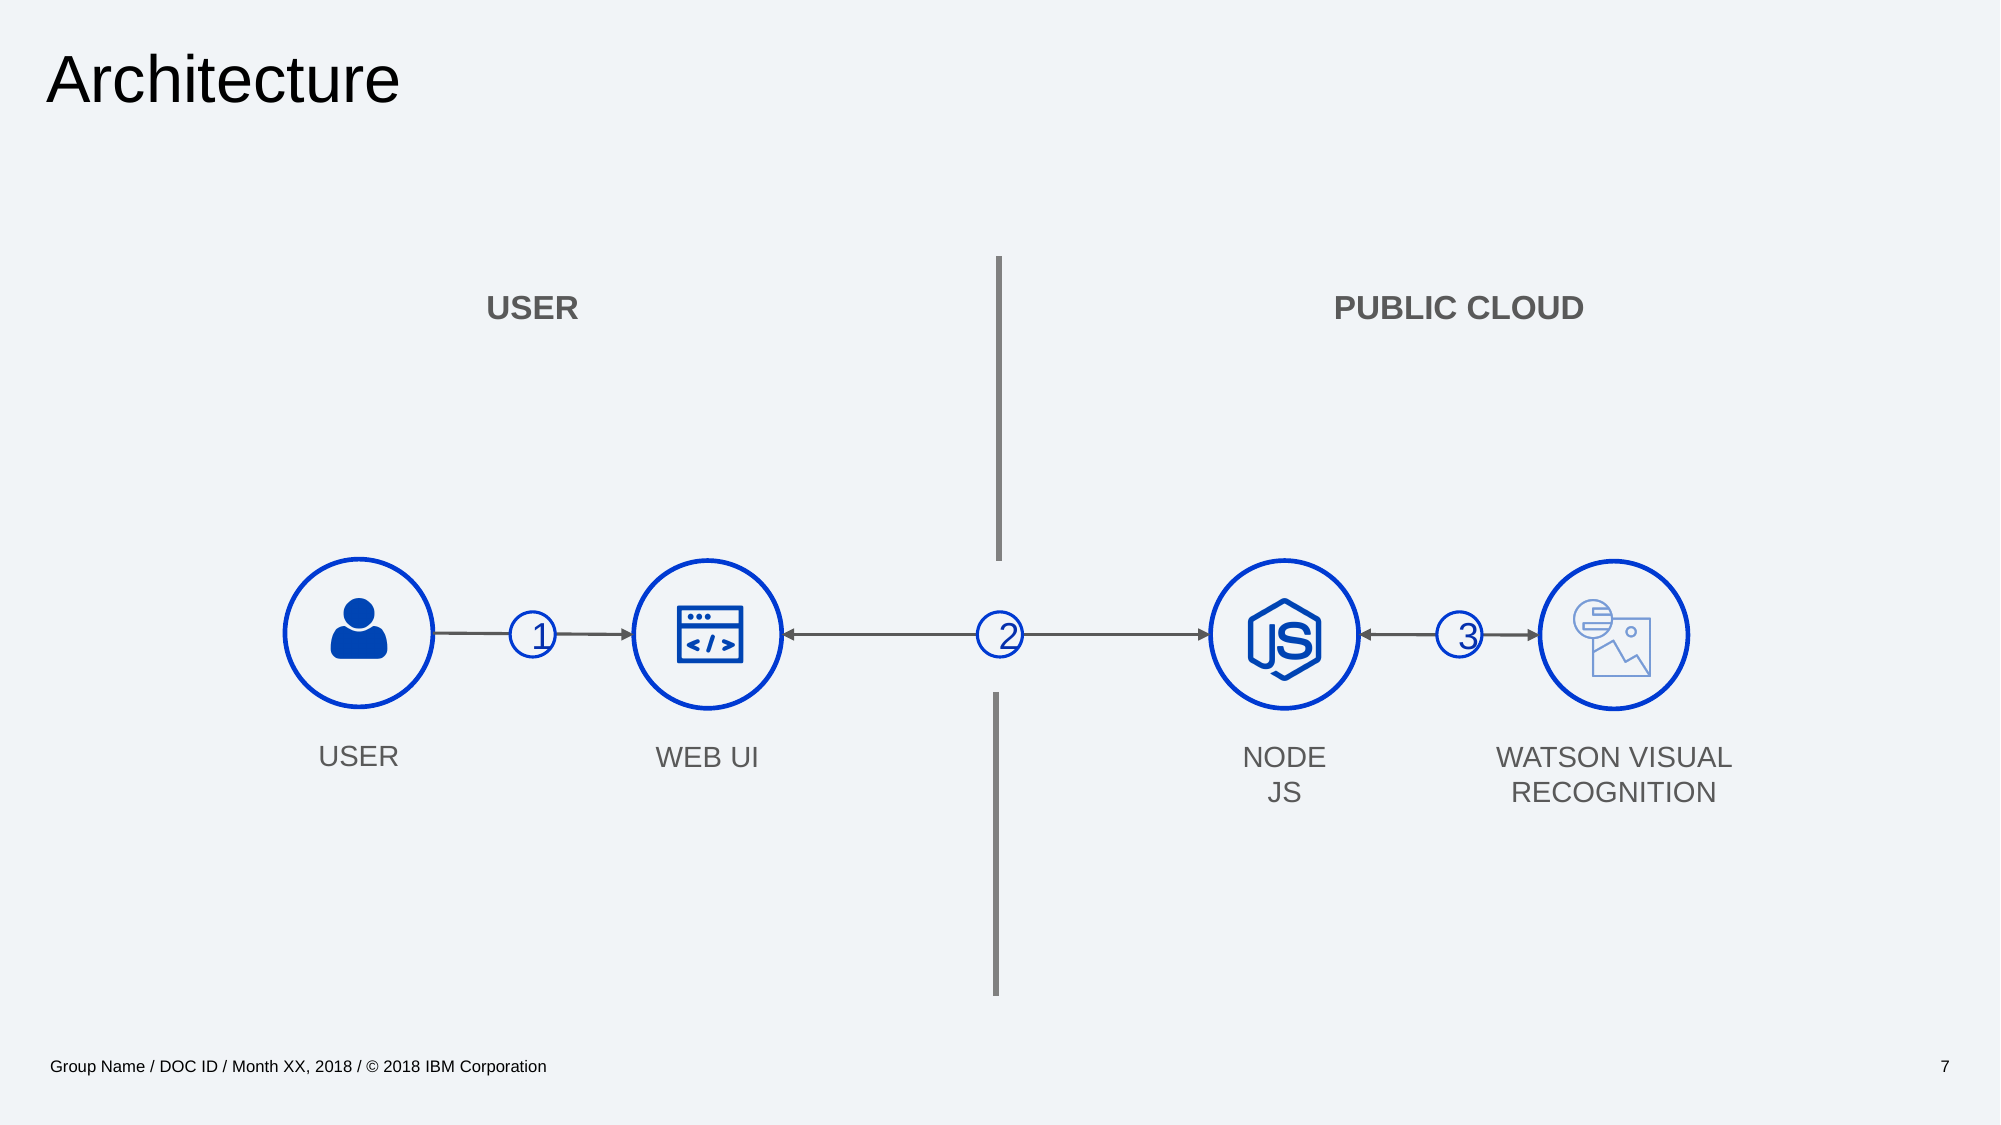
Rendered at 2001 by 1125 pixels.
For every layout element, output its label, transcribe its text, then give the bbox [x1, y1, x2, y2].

footer Group Name / DOC ID / Month XX, 2018 / © 2018 IBM Corporation [50, 1047, 950, 1084]
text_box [284, 256, 1763, 997]
title Architecture [46, 38, 952, 984]
slide_number 7 [1550, 1047, 1950, 1084]
